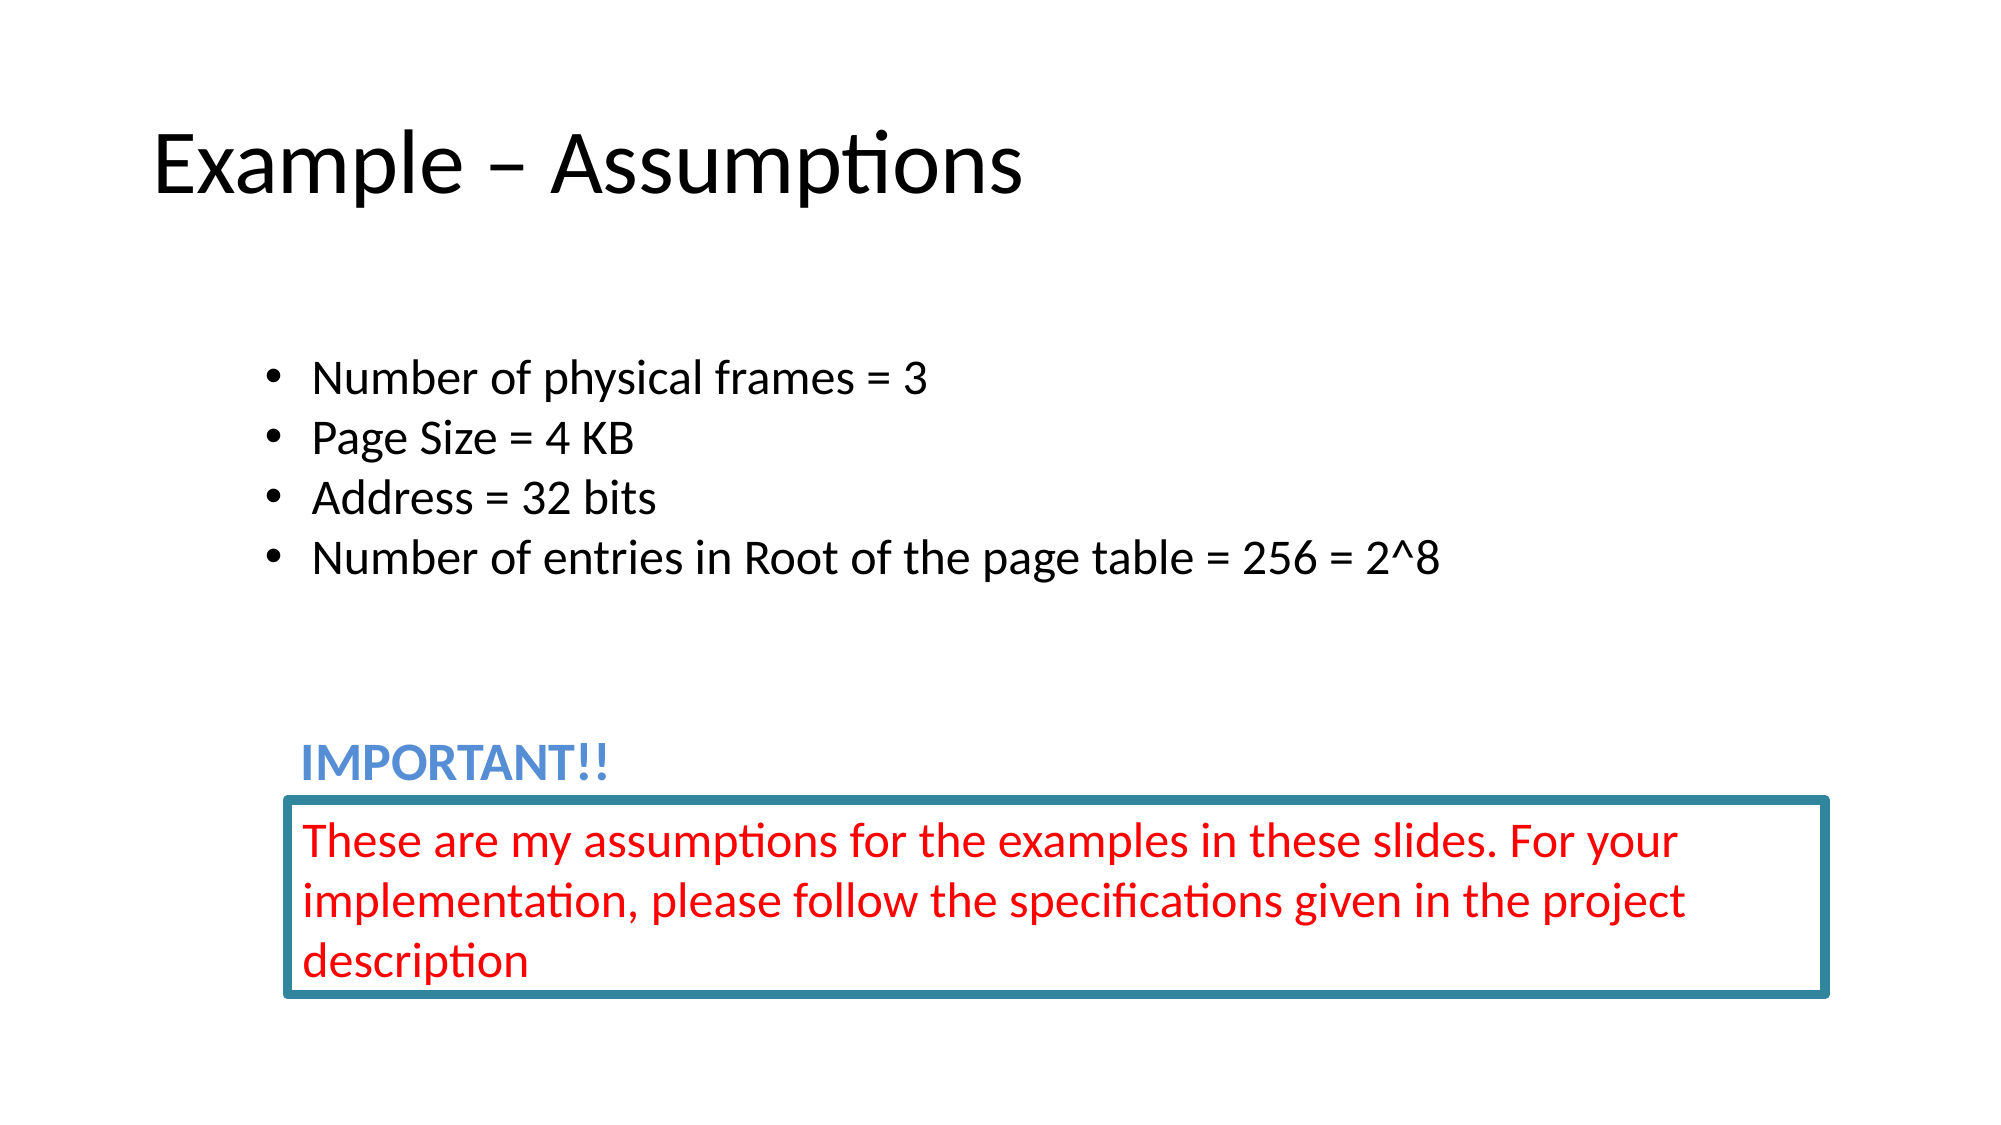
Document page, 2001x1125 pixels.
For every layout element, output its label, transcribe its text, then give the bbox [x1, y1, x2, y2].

text_box These are my assumptions for the examples in these slides. For your implementation, please follow the specifications given in the project description [287, 799, 1825, 995]
text_box Example – Assumptions [150, 100, 1738, 213]
text_box Number of physical frames = 3 Page Size = 4 KB Address = 32 bits Number of entries in Root of the page table = 256 = 2^8 [249, 337, 1488, 638]
text_box IMPORTANT!! [285, 719, 686, 799]
